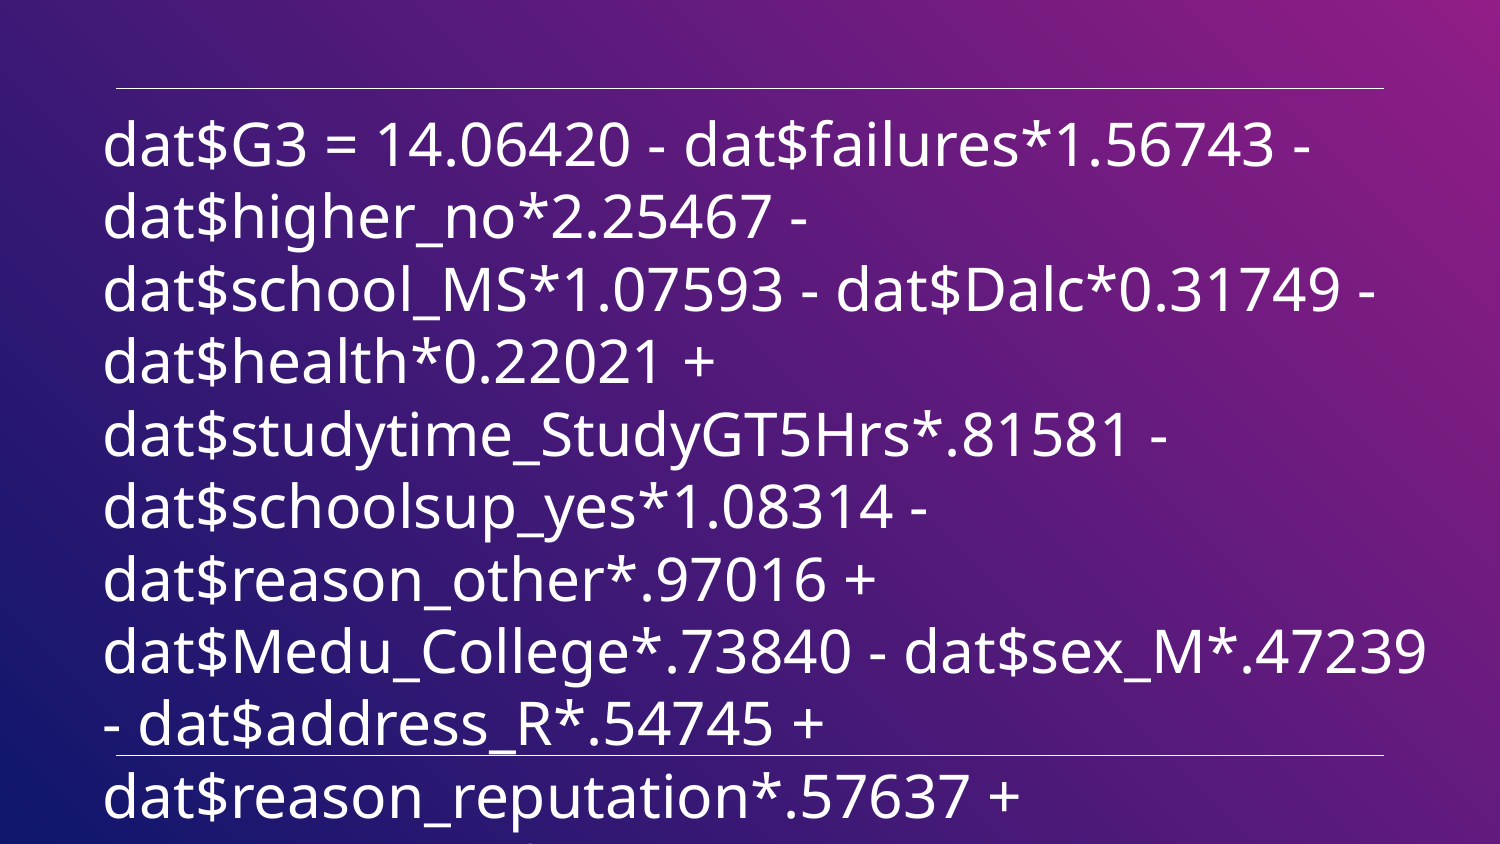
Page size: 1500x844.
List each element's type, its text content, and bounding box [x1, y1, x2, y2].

title dat$G3 = 14.06420 - dat$failures*1.56743 - dat$higher_no*2.25467 - dat$school_MS*1.07593 - dat$Dalc*0.31749 - dat$health*0.22021 + dat$studytime_StudyGT5Hrs*.81581 - dat$schoolsup_yes*1.08314 - dat$reason_other*.97016 + dat$Medu_College*.73840 - dat$sex_M*.47239 - dat$address_R*.54745 + dat$reason_reputation*.57637 + dat$guardian_father*.43476 + error [87, 90, 1449, 755]
